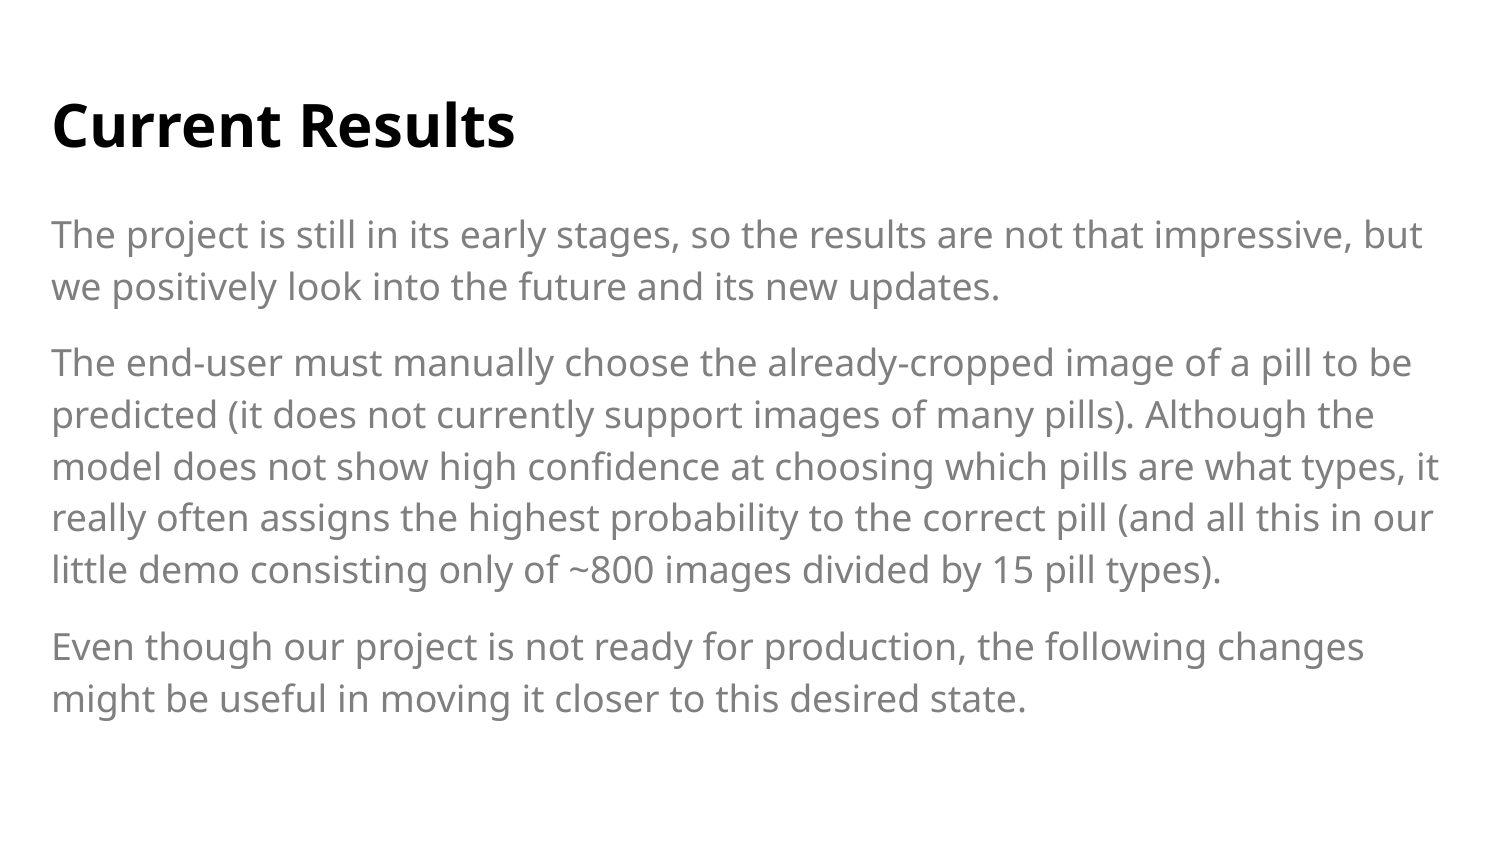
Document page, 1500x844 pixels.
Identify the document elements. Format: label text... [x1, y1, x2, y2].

title Current Results [51, 72, 1449, 176]
list The project is still in its early stages, so the results are not that impressive, but we positively look into the future and its new updates. The end-user must manually choose the already-cropped image of a pill to be predicted (it does not currently support images of many pills). Although the model does not show high confidence at choosing which pills are what types, it really often assigns the highest probability to the correct pill (and all this in our little demo consisting only of ~800 images divided by 15 pill types). Even though our project is not ready for production, the following changes might be useful in moving it closer to this desired state. [51, 189, 1449, 750]
